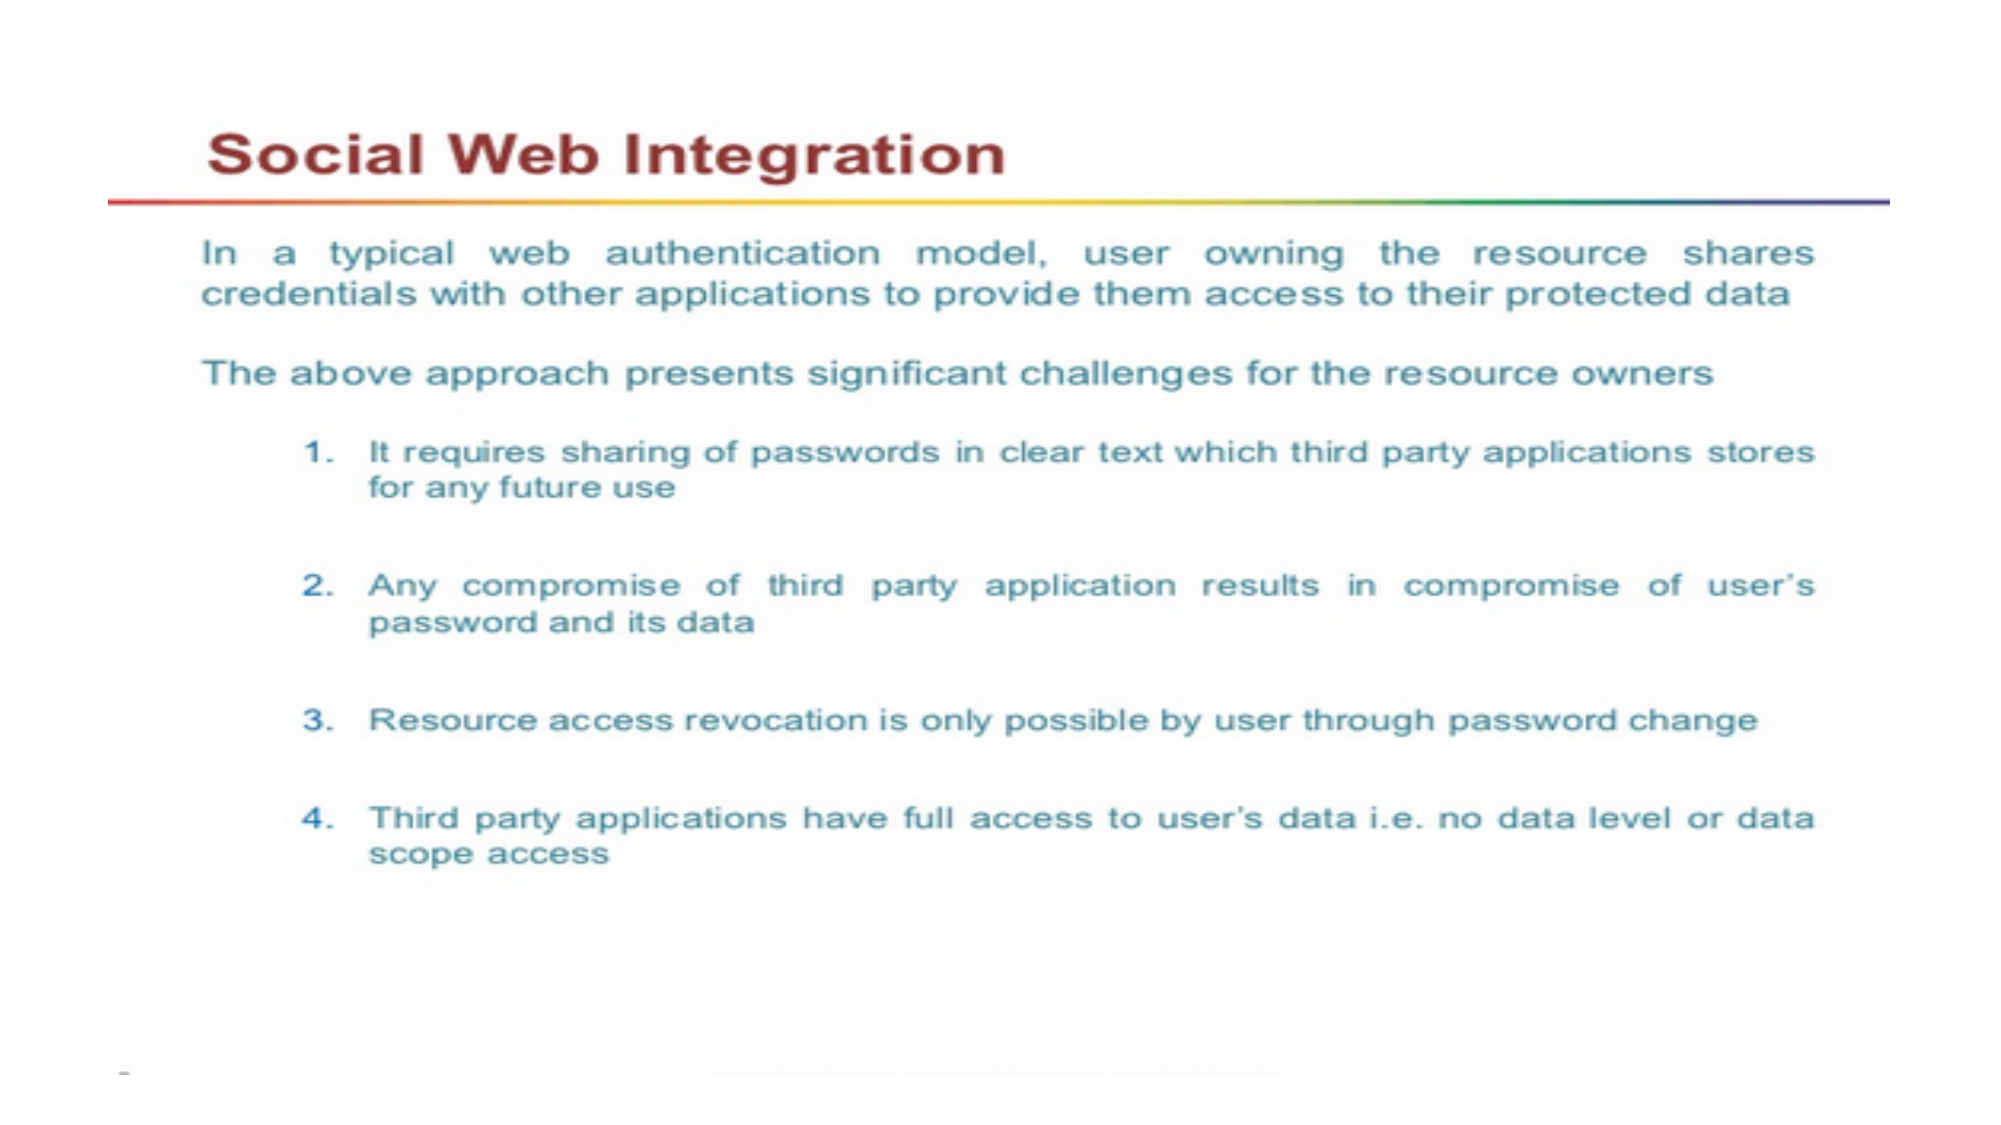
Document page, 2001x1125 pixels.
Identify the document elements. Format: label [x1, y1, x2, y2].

picture [108, 94, 1890, 1075]
